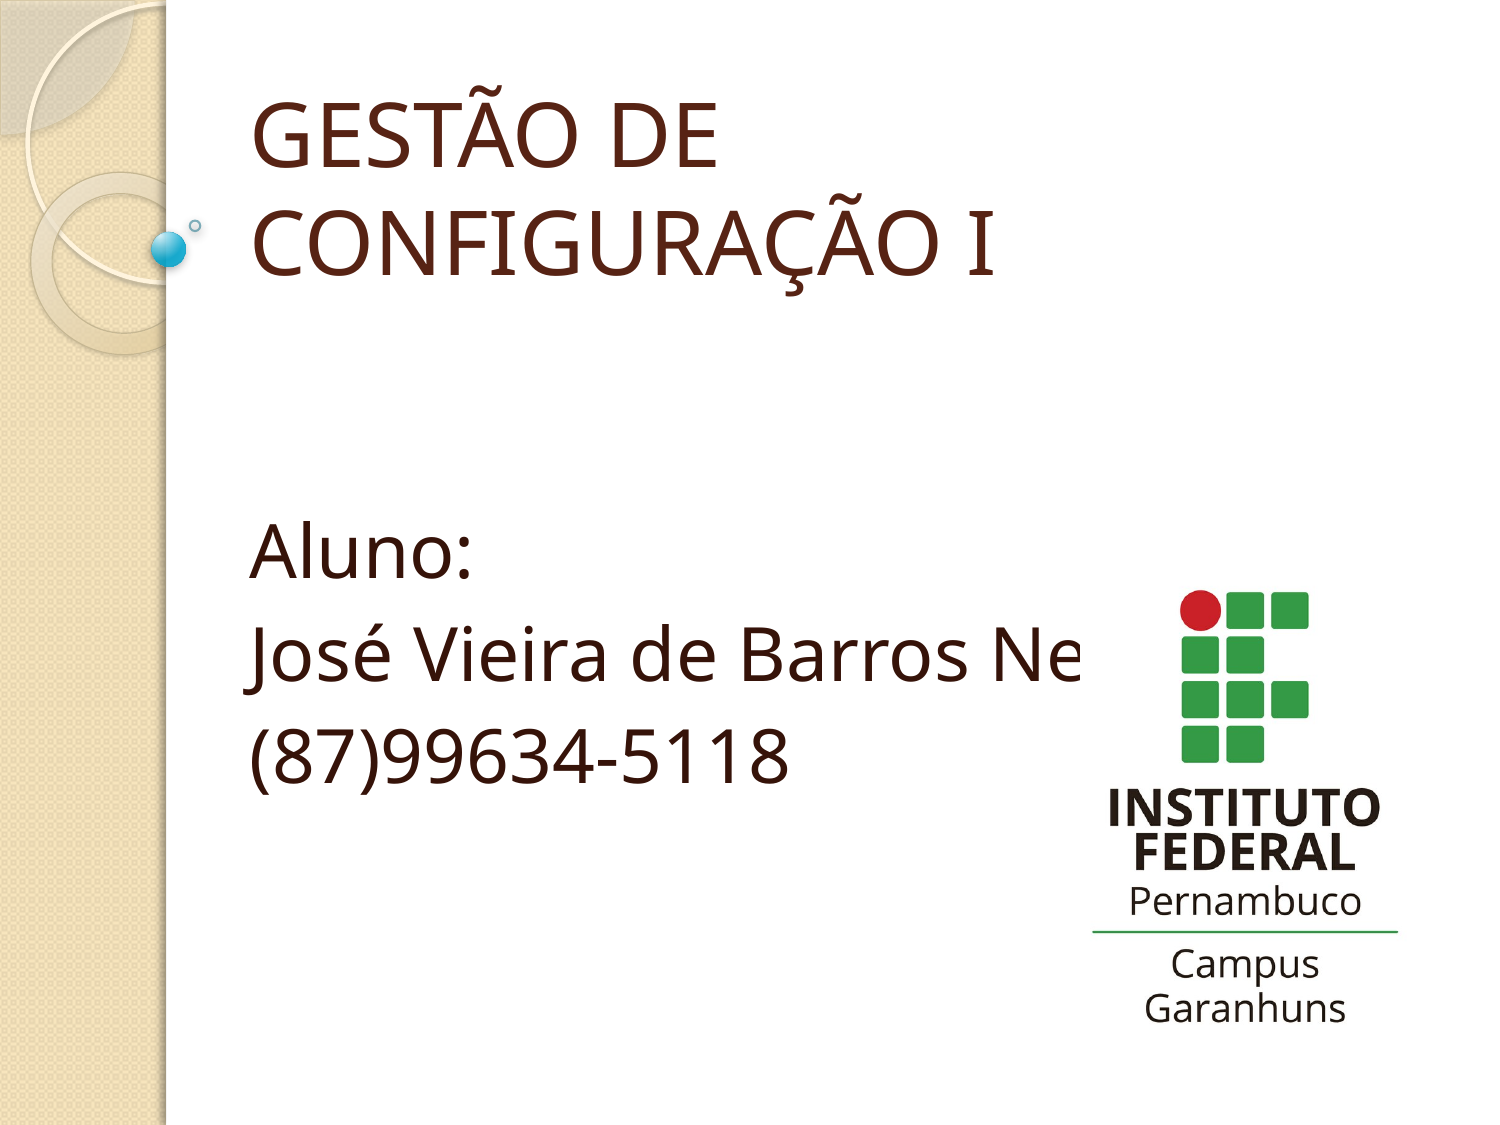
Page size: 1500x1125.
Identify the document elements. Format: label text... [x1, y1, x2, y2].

picture [1080, 576, 1411, 1049]
subtitle Aluno: José Vieira de Barros Neto (87)99634-5118 [230, 503, 1459, 813]
title GESTÃO DE CONFIGURAÇÃO I [234, 59, 1450, 301]
